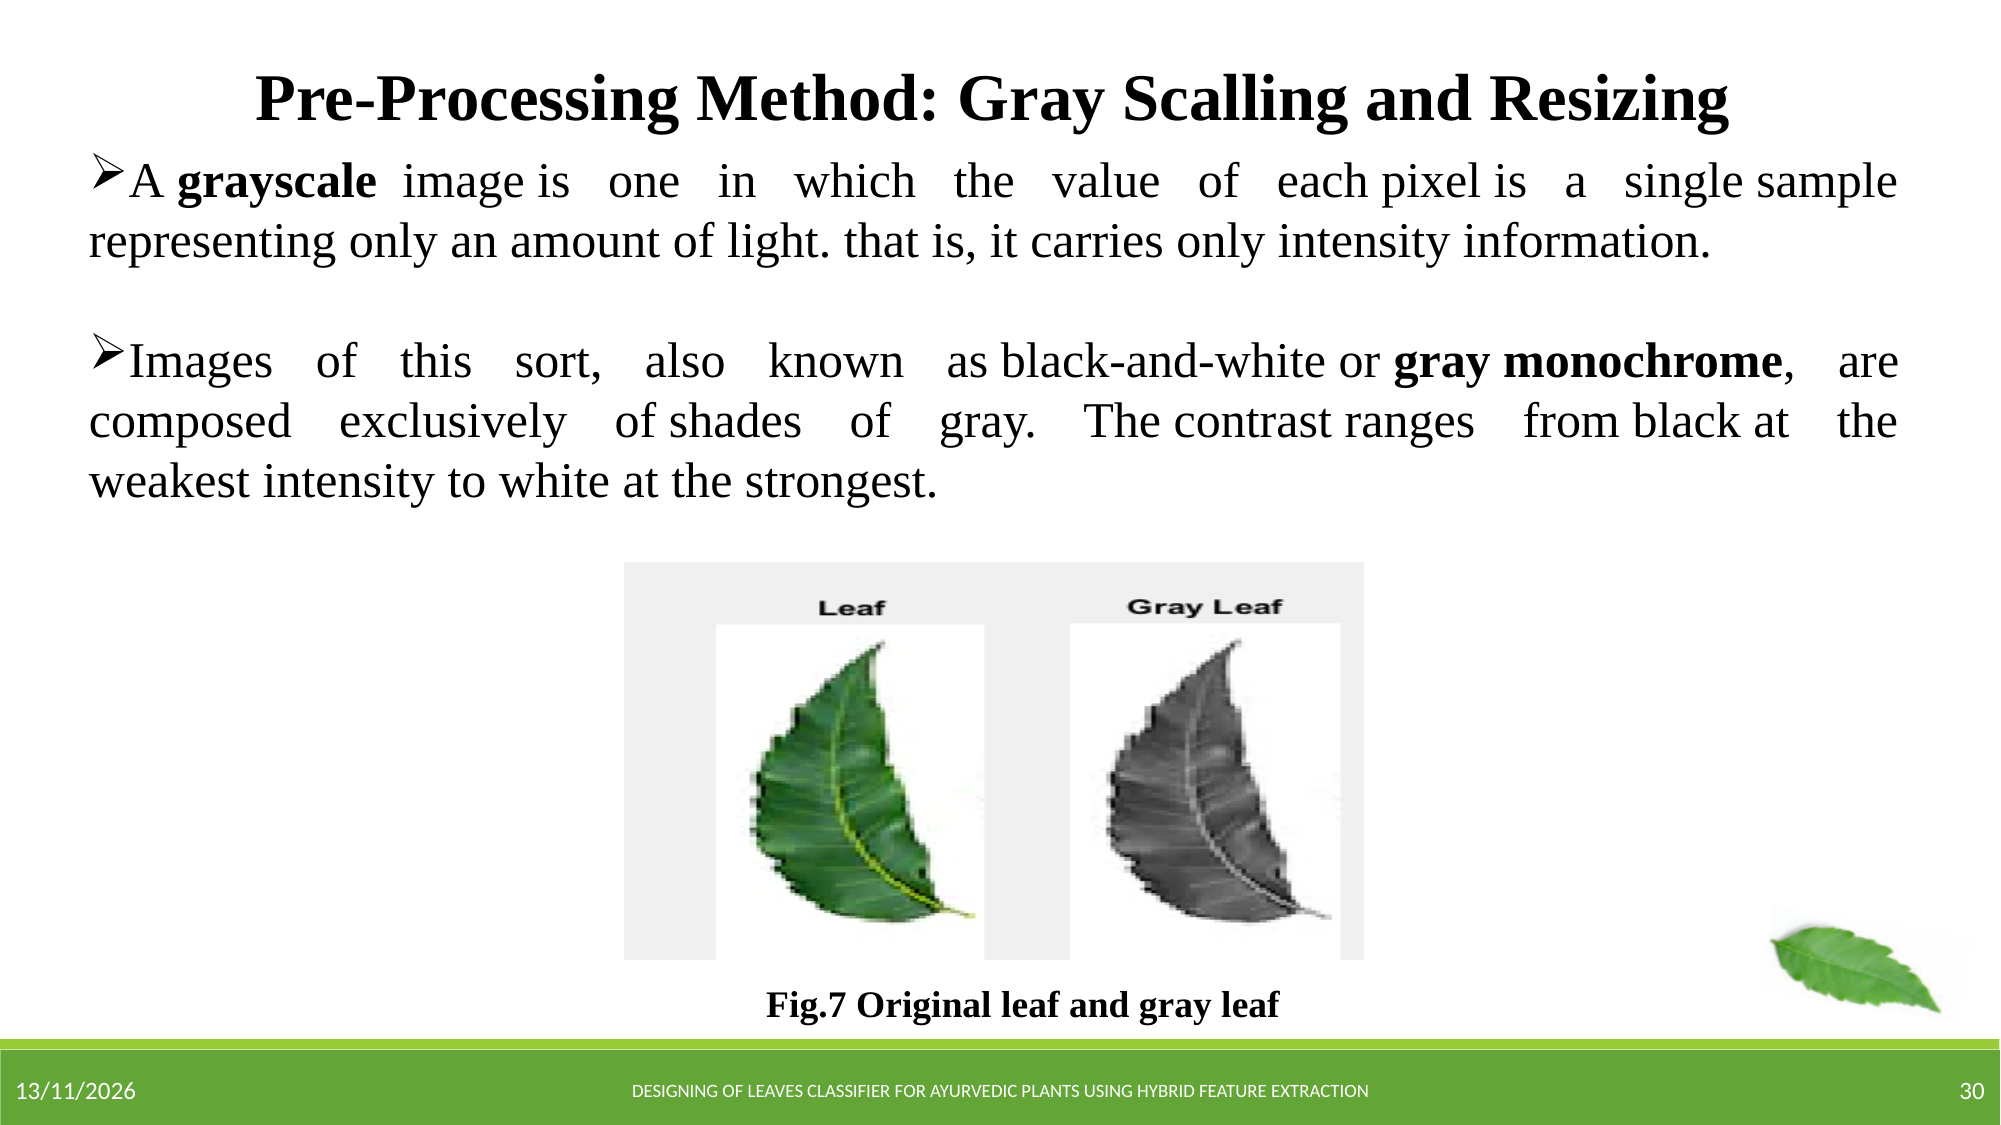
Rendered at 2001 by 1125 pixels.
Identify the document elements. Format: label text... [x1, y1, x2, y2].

picture [624, 561, 1364, 960]
text_box Pre-Processing Method: Gray Scalling and Resizing [156, 46, 1833, 140]
picture [1760, 862, 1972, 1065]
footer DESIGNING OF LEAVES CLASSIFIER FOR AYURVEDIC PLANTS USING HYBRID FEATURE EXTRACTION [604, 1059, 1396, 1120]
text_box Fig.7 Original leaf and gray leaf [624, 972, 1394, 1033]
text_box A grayscale image is one in which the value of each pixel is a single sample representing only an amount of light. that is, it carries only intensity information. Images of this sort, also known as black-and-white or gray monochrome, are composed exclusively of shades of gray. The contrast ranges from black at the weakest intensity to white at the strongest. [74, 140, 1915, 516]
slide_number 30 [1624, 1059, 2000, 1120]
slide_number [0, 1059, 586, 1120]
